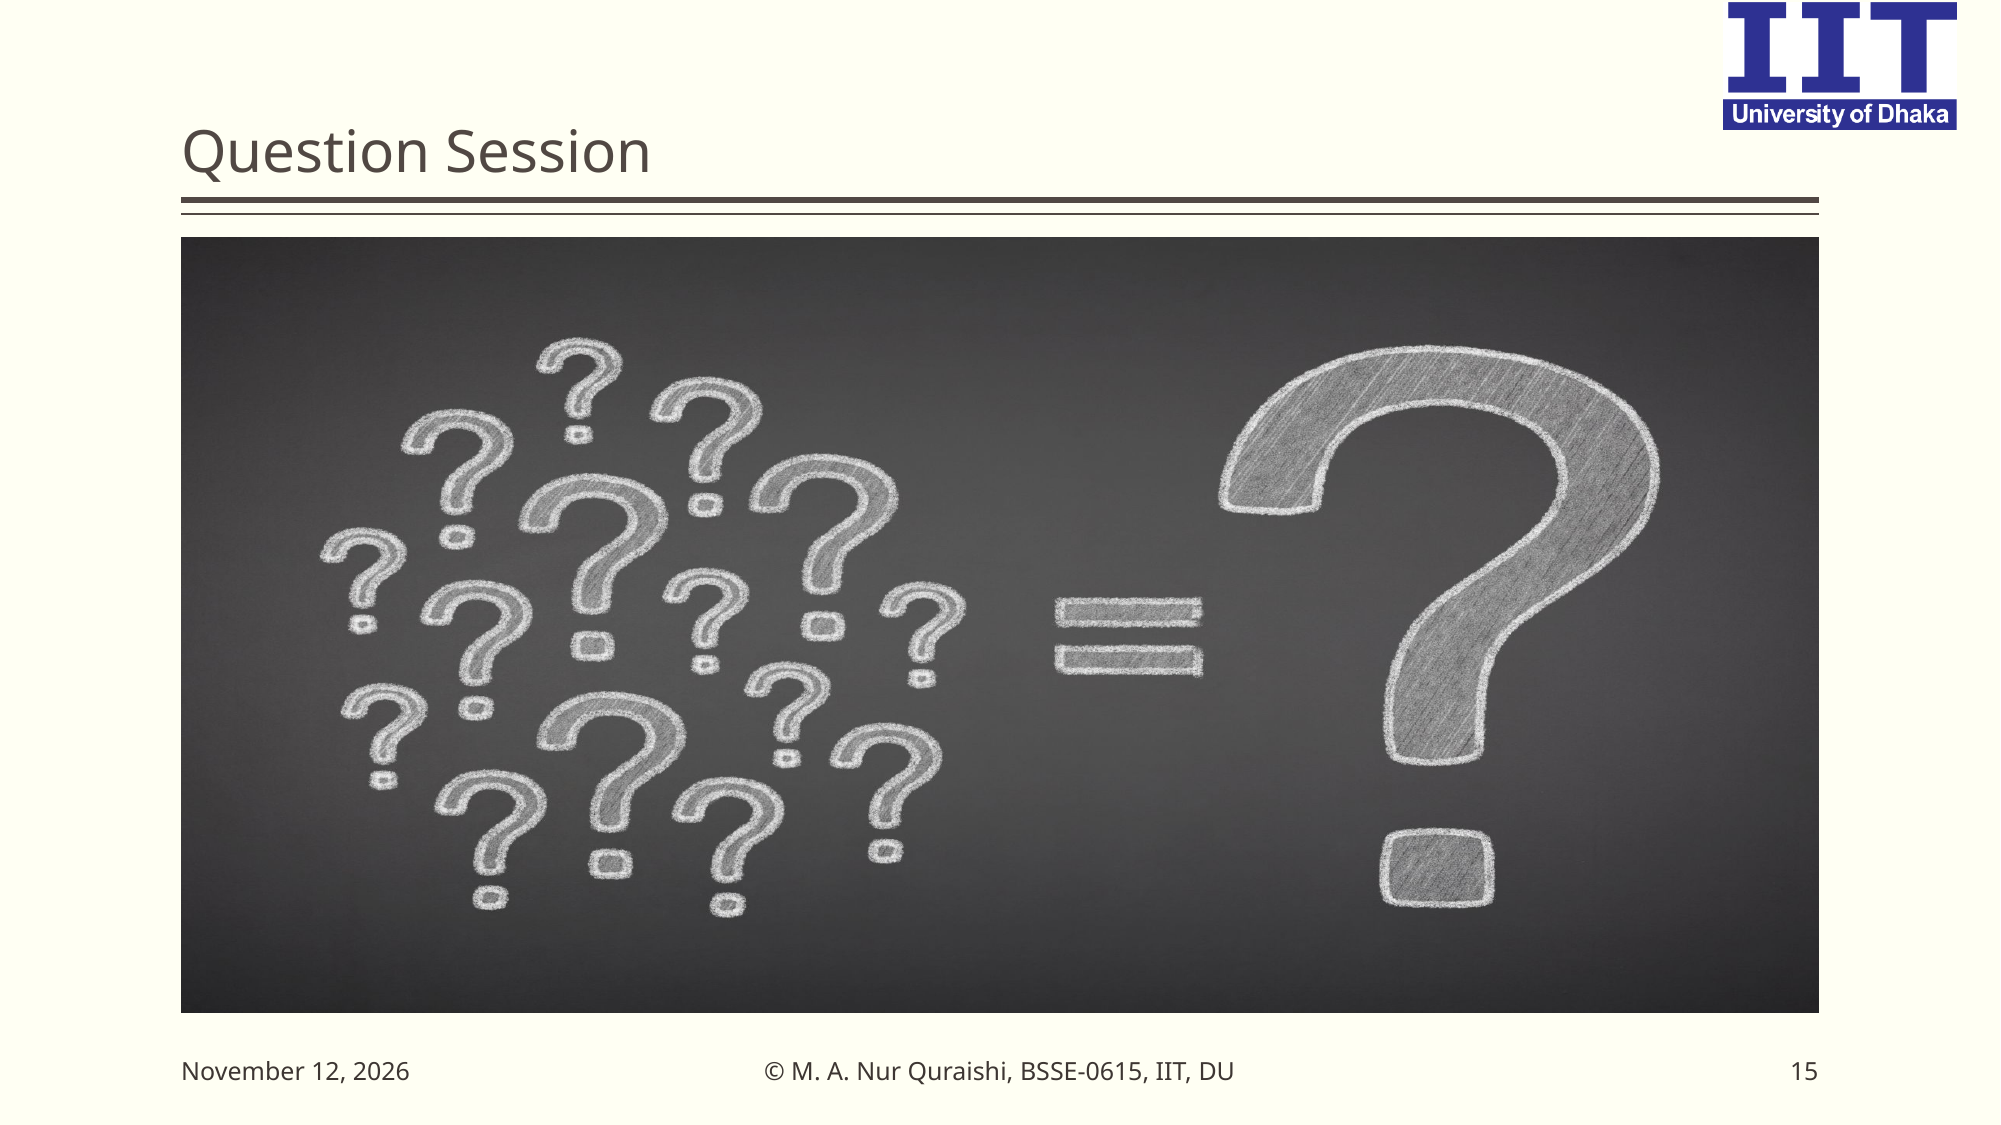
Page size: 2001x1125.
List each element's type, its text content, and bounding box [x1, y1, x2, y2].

title Question Session [181, 12, 1819, 193]
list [181, 237, 1819, 1013]
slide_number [181, 1042, 481, 1103]
footer © M. A. Nur Quraishi, BSSE-0615, IIT, DU [481, 1042, 1518, 1103]
slide_number 15 [1518, 1042, 1819, 1103]
picture [1723, 2, 1957, 130]
